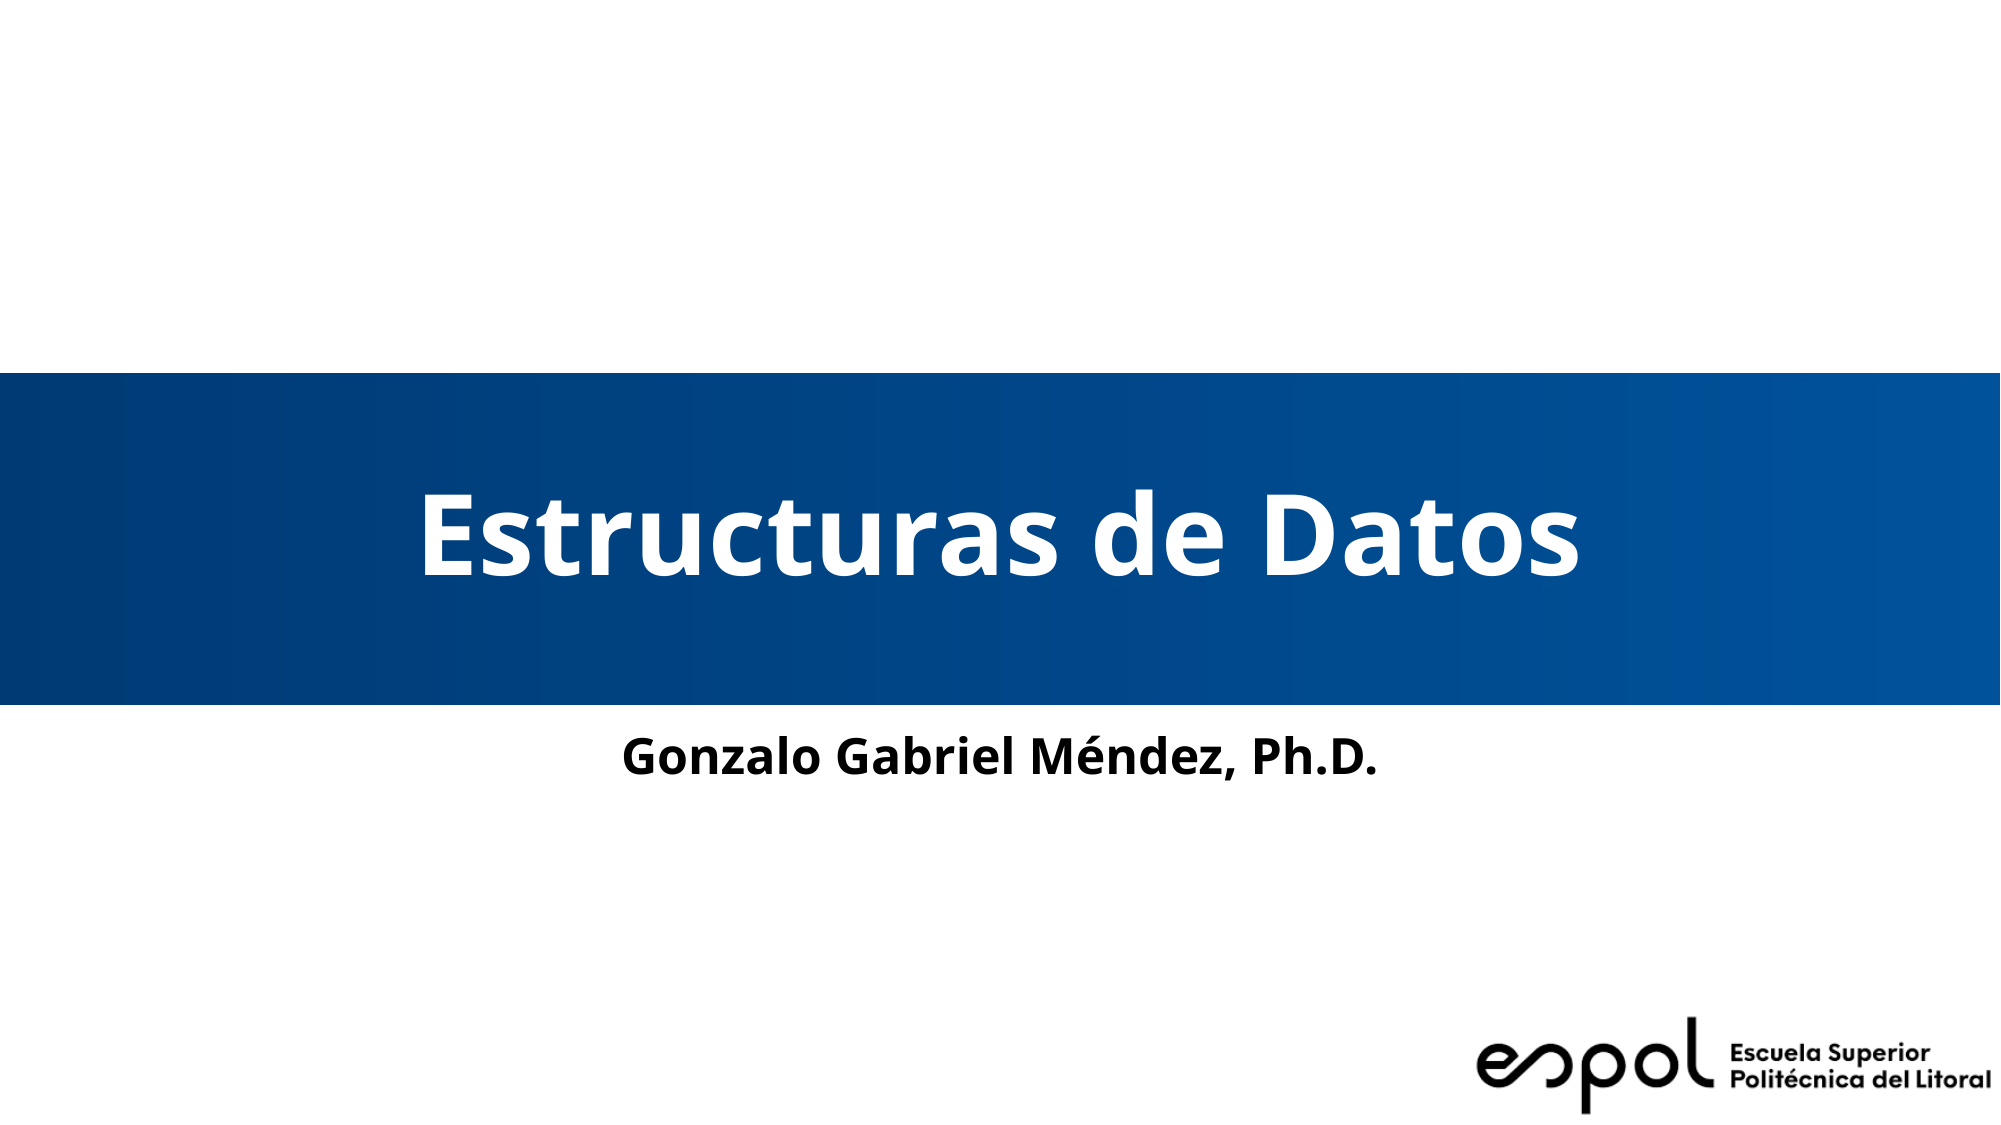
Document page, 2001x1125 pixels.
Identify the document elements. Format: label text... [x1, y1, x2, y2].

picture [1463, 1004, 2000, 1125]
text_box Estructuras de Datos [415, 478, 1584, 600]
text_box Gonzalo Gabriel Méndez, Ph.D. [621, 725, 1379, 786]
text_box [0, 373, 2000, 706]
